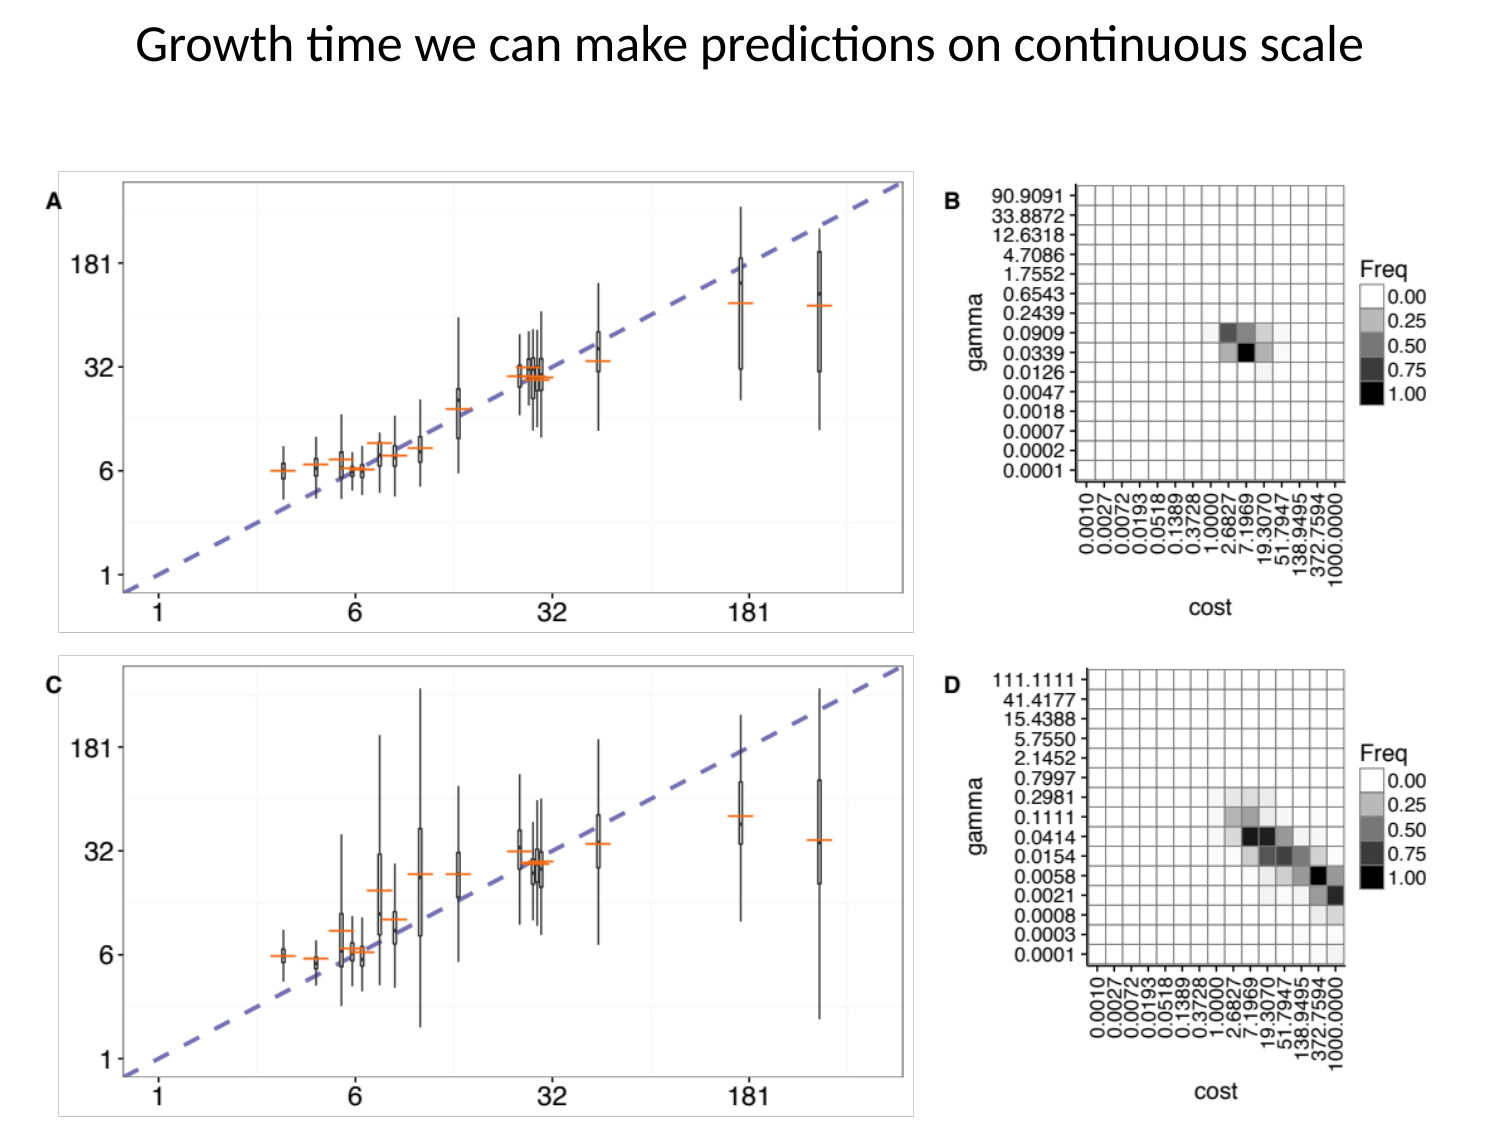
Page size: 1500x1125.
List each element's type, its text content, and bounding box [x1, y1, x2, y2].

title Growth time we can make predictions on continuous scale [0, 0, 1500, 108]
picture [37, 160, 1463, 1125]
